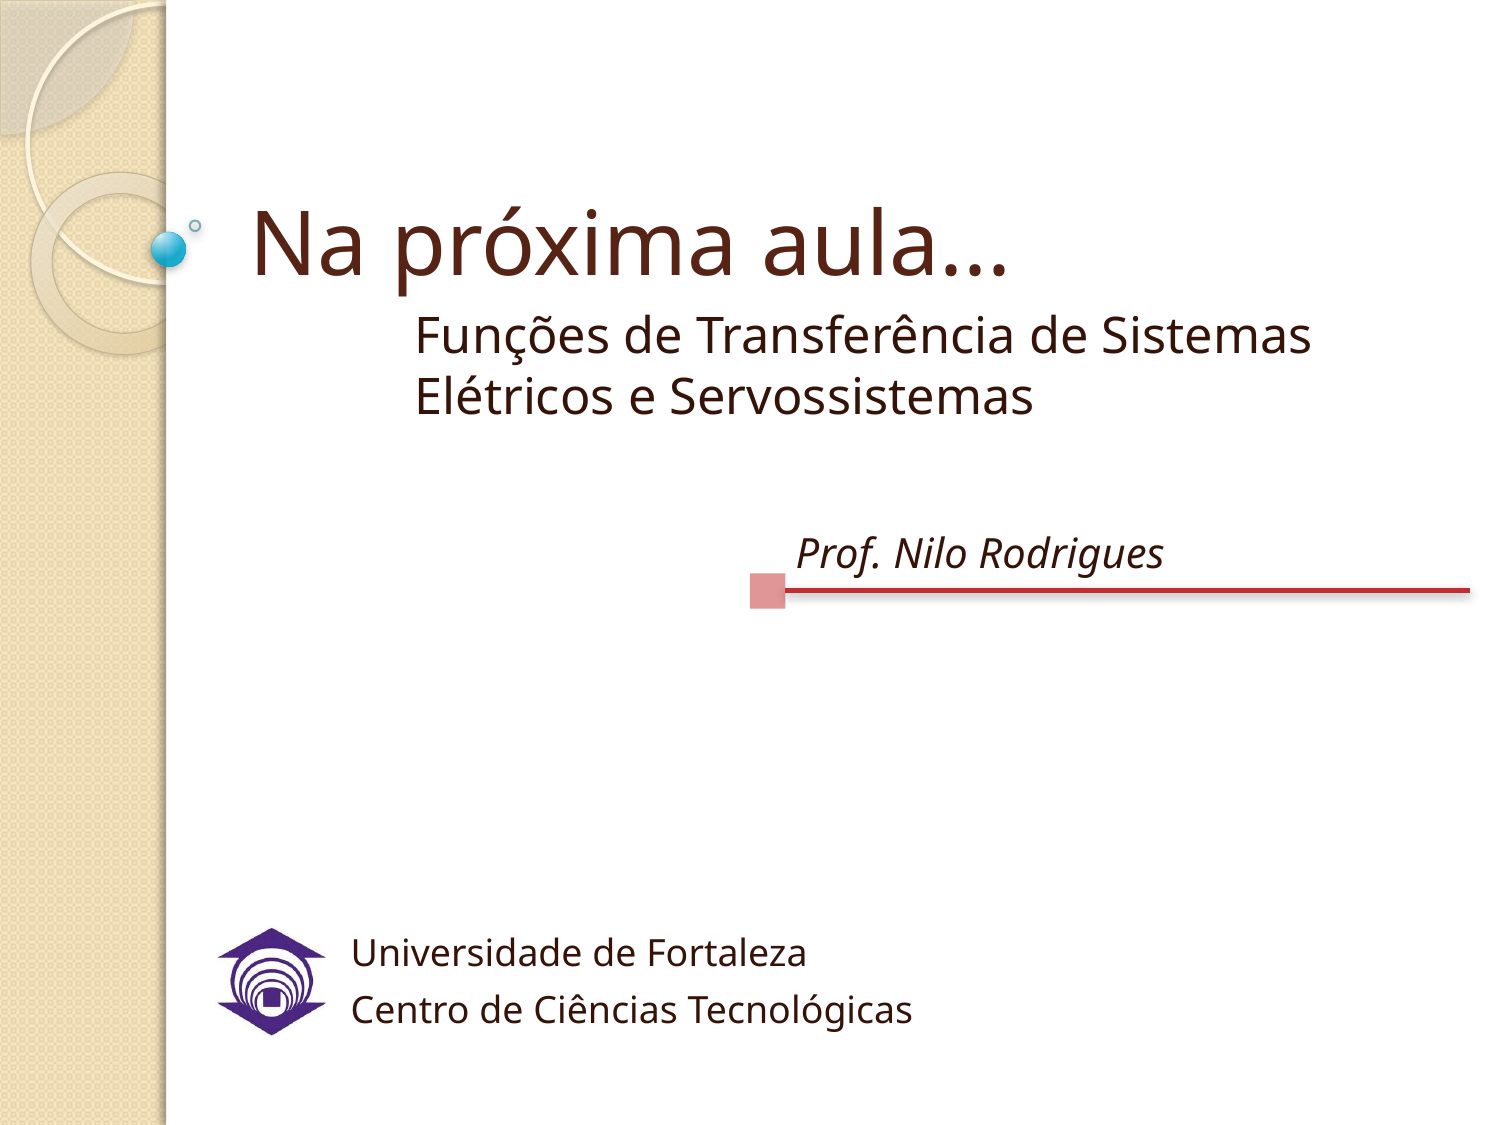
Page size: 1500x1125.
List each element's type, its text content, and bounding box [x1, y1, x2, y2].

title Na próxima aula... [234, 59, 1450, 301]
text_box Prof. Nilo Rodrigues [776, 527, 1500, 587]
subtitle Funções de Transferência de Sistemas Elétricos e Servossistemas [395, 303, 1450, 433]
picture [206, 916, 337, 1047]
text_box [181, 879, 1500, 1125]
text_box [748, 571, 787, 611]
text_box Universidade de Fortaleza Centro de Ciências Tecnológicas [331, 928, 993, 1106]
